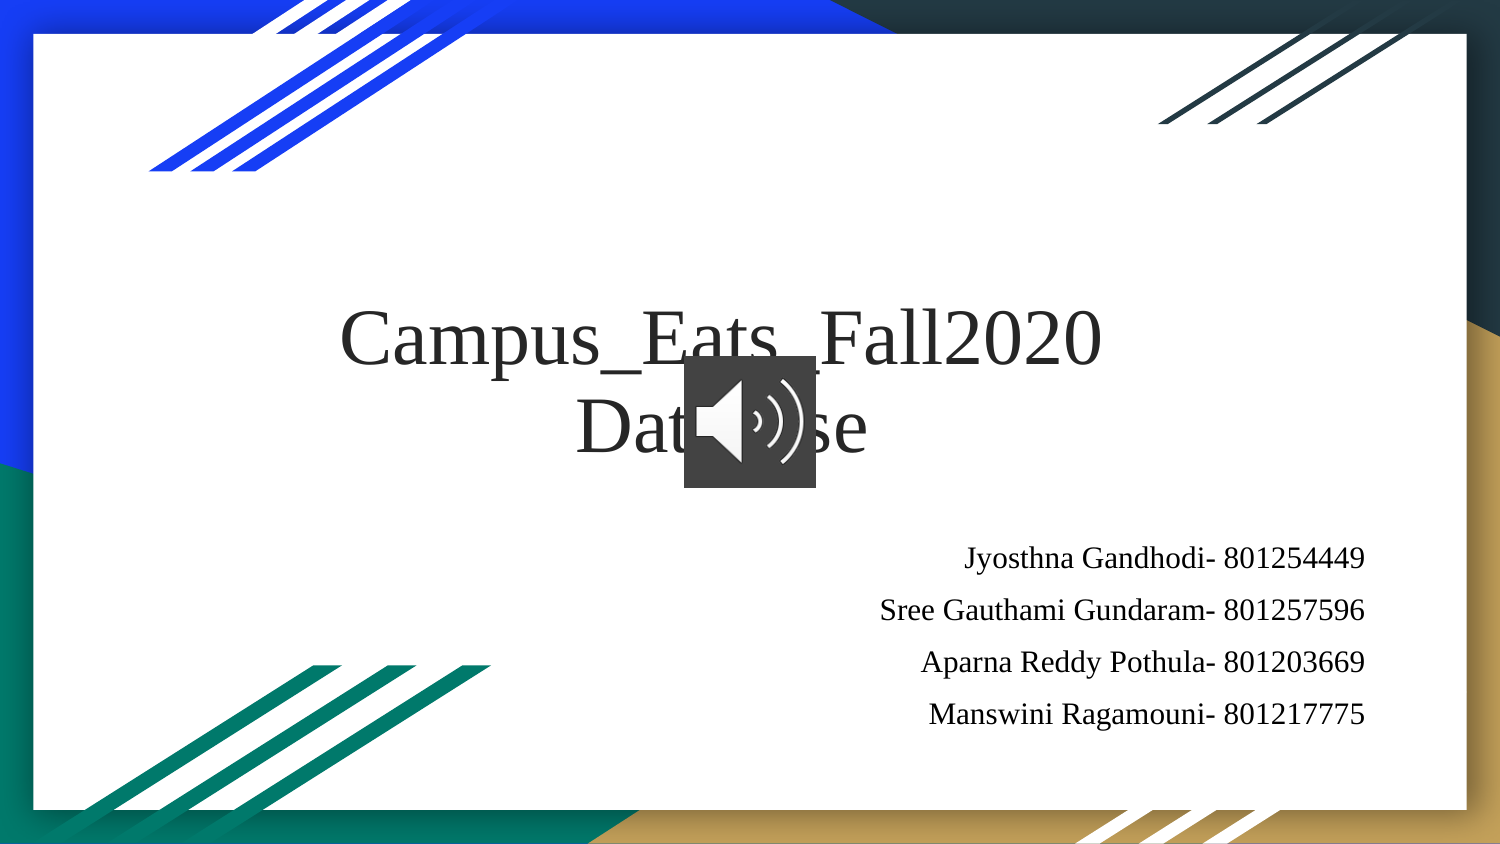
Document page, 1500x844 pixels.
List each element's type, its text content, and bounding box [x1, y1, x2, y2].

picture [683, 354, 817, 489]
subtitle Jyosthna Gandhodi- 801254449 Sree Gauthami Gundaram- 801257596 Aparna Reddy Pothula- 801203669 Manswini Ragamouni- 801217775 [119, 520, 1381, 751]
title Campus_Eats_Fall2020 Database [245, 277, 1199, 486]
